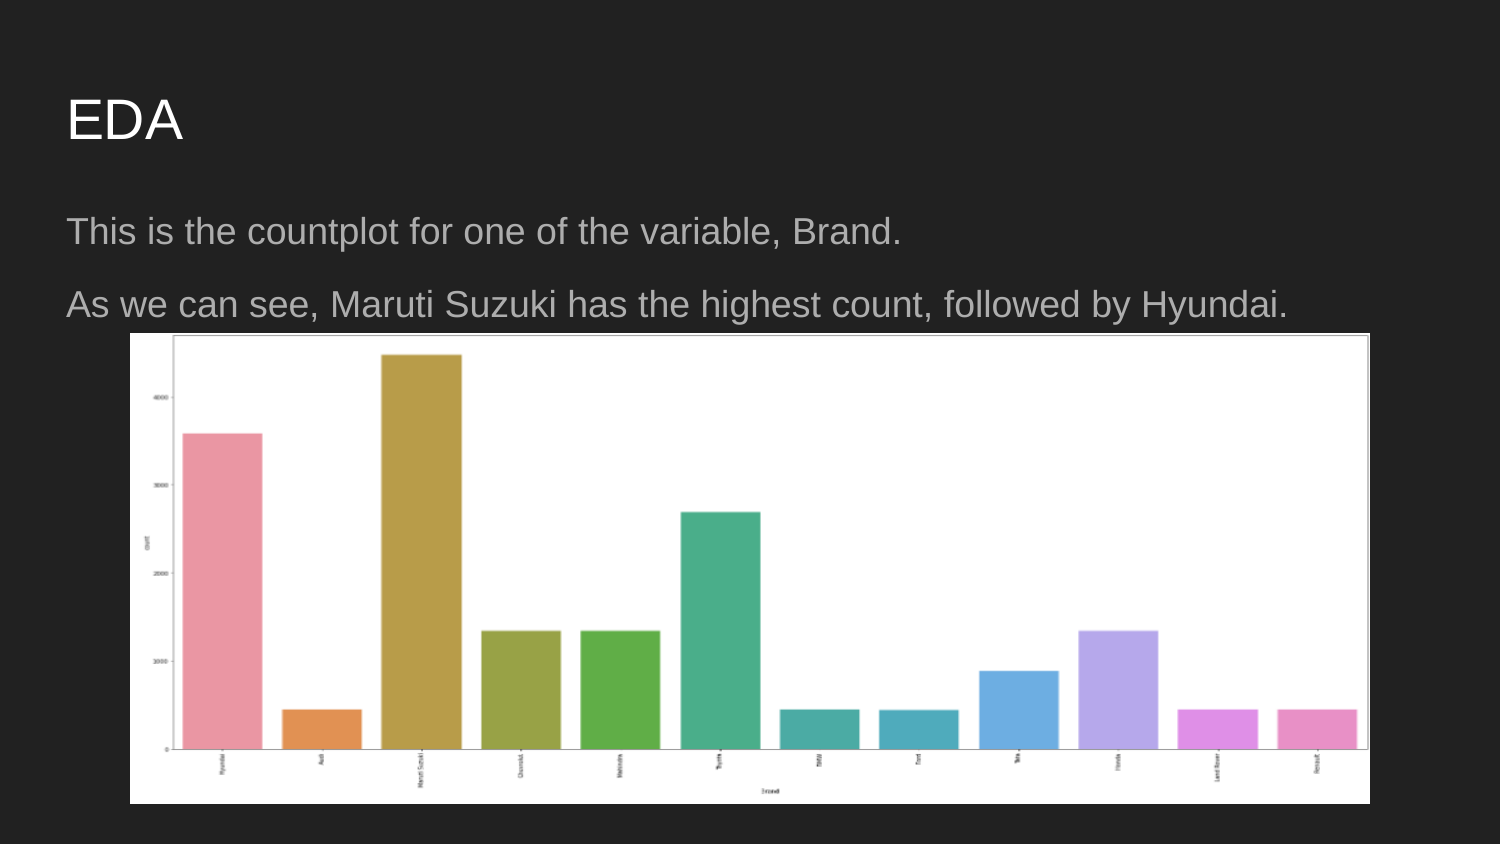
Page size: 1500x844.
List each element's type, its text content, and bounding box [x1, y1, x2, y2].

list This is the countplot for one of the variable, Brand. As we can see, Maruti Suzuki has the highest count, followed by Hyundai. [51, 189, 1449, 750]
picture [130, 333, 1370, 805]
title EDA [51, 72, 1449, 167]
